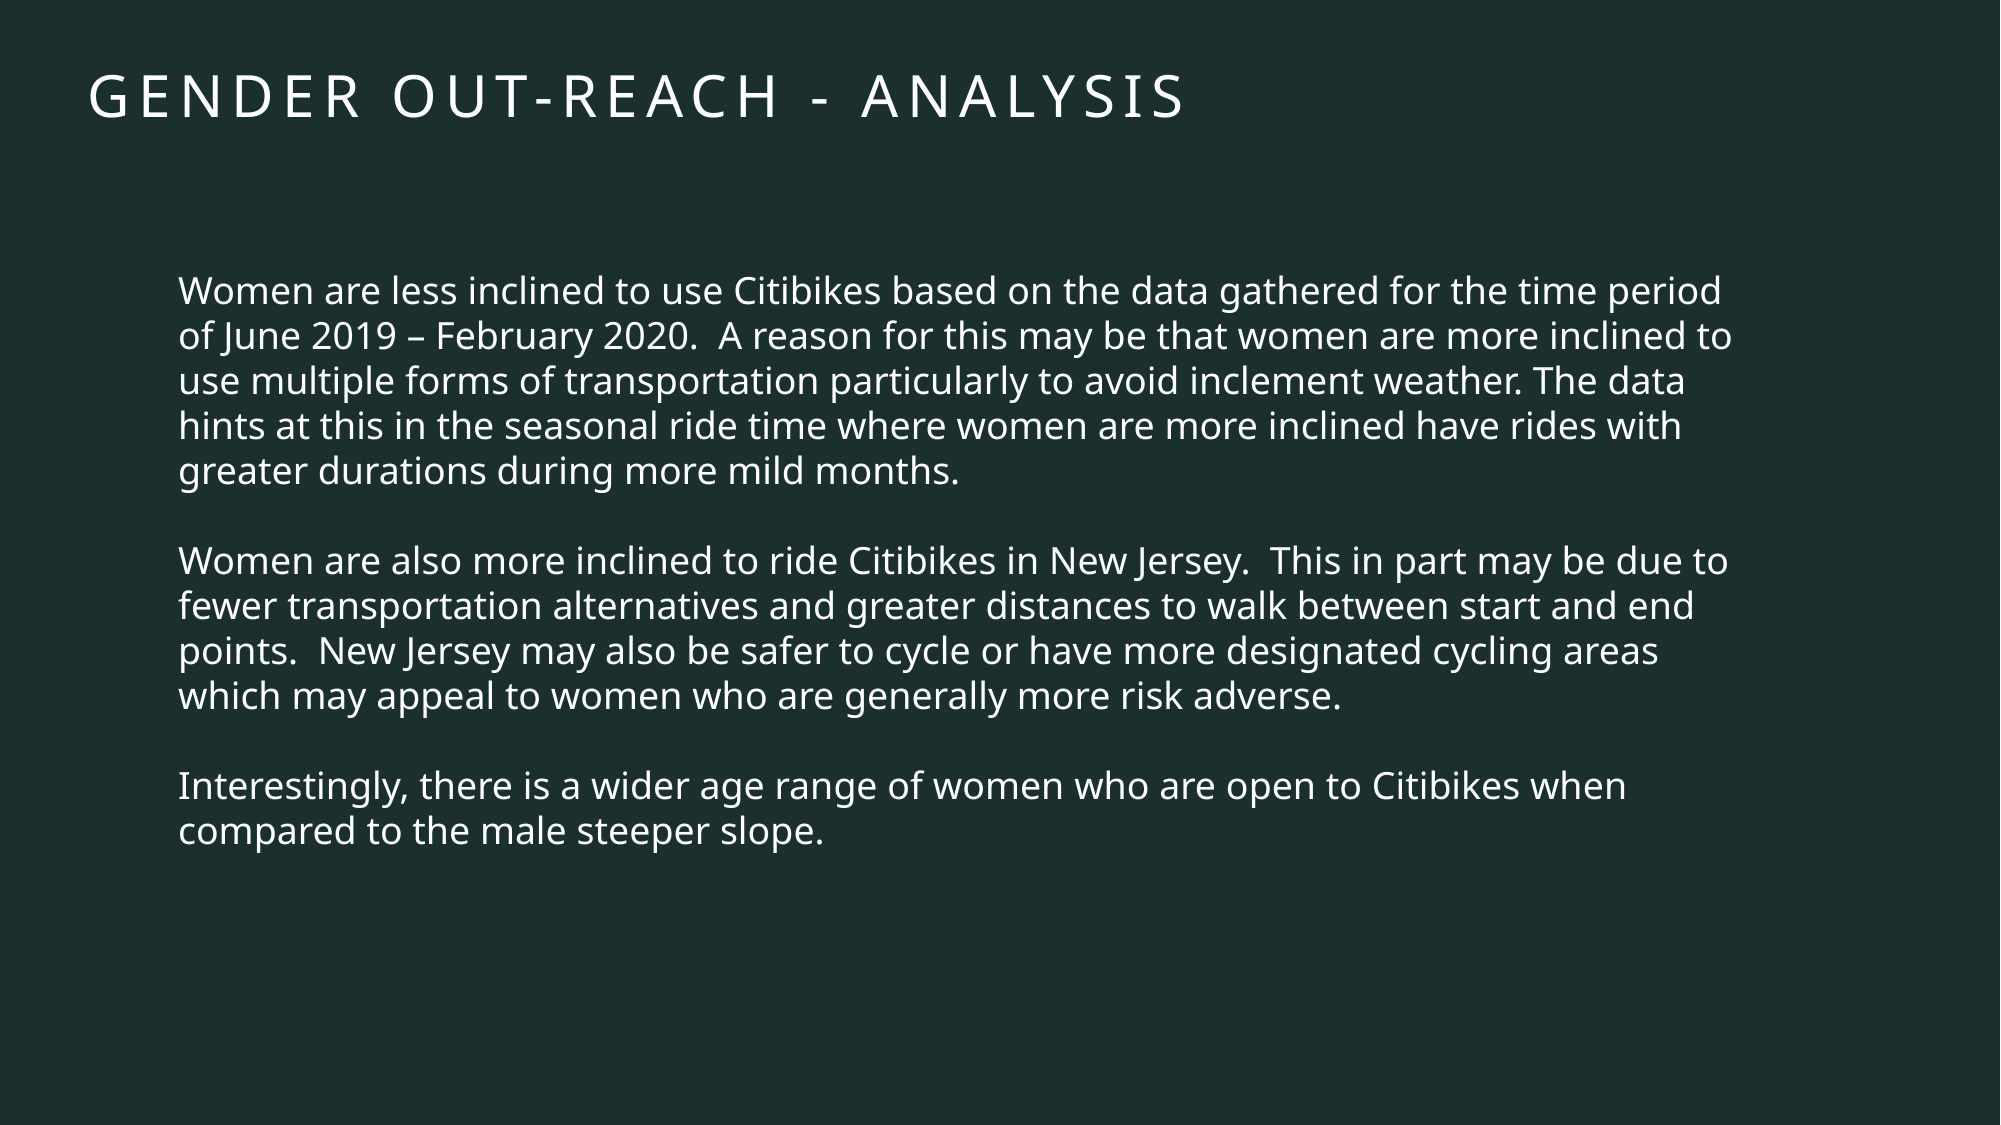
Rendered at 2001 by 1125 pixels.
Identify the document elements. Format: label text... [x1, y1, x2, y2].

title Gender Out-reach - Analysis [87, 59, 1733, 168]
text_box Women are less inclined to use Citibikes based on the data gathered for the time period of June 2019 – February 2020. A reason for this may be that women are more inclined to use multiple forms of transportation particularly to avoid inclement weather. The data hints at this in the seasonal ride time where women are more inclined have rides with greater durations during more mild months. Women are also more inclined to ride Citibikes in New Jersey. This in part may be due to fewer transportation alternatives and greater distances to walk between start and end points. New Jersey may also be safer to cycle or have more designated cycling areas which may appeal to women who are generally more risk adverse. Interestingly, there is a wider age range of women who are open to Citibikes when compared to the male steeper slope. [163, 259, 1754, 860]
